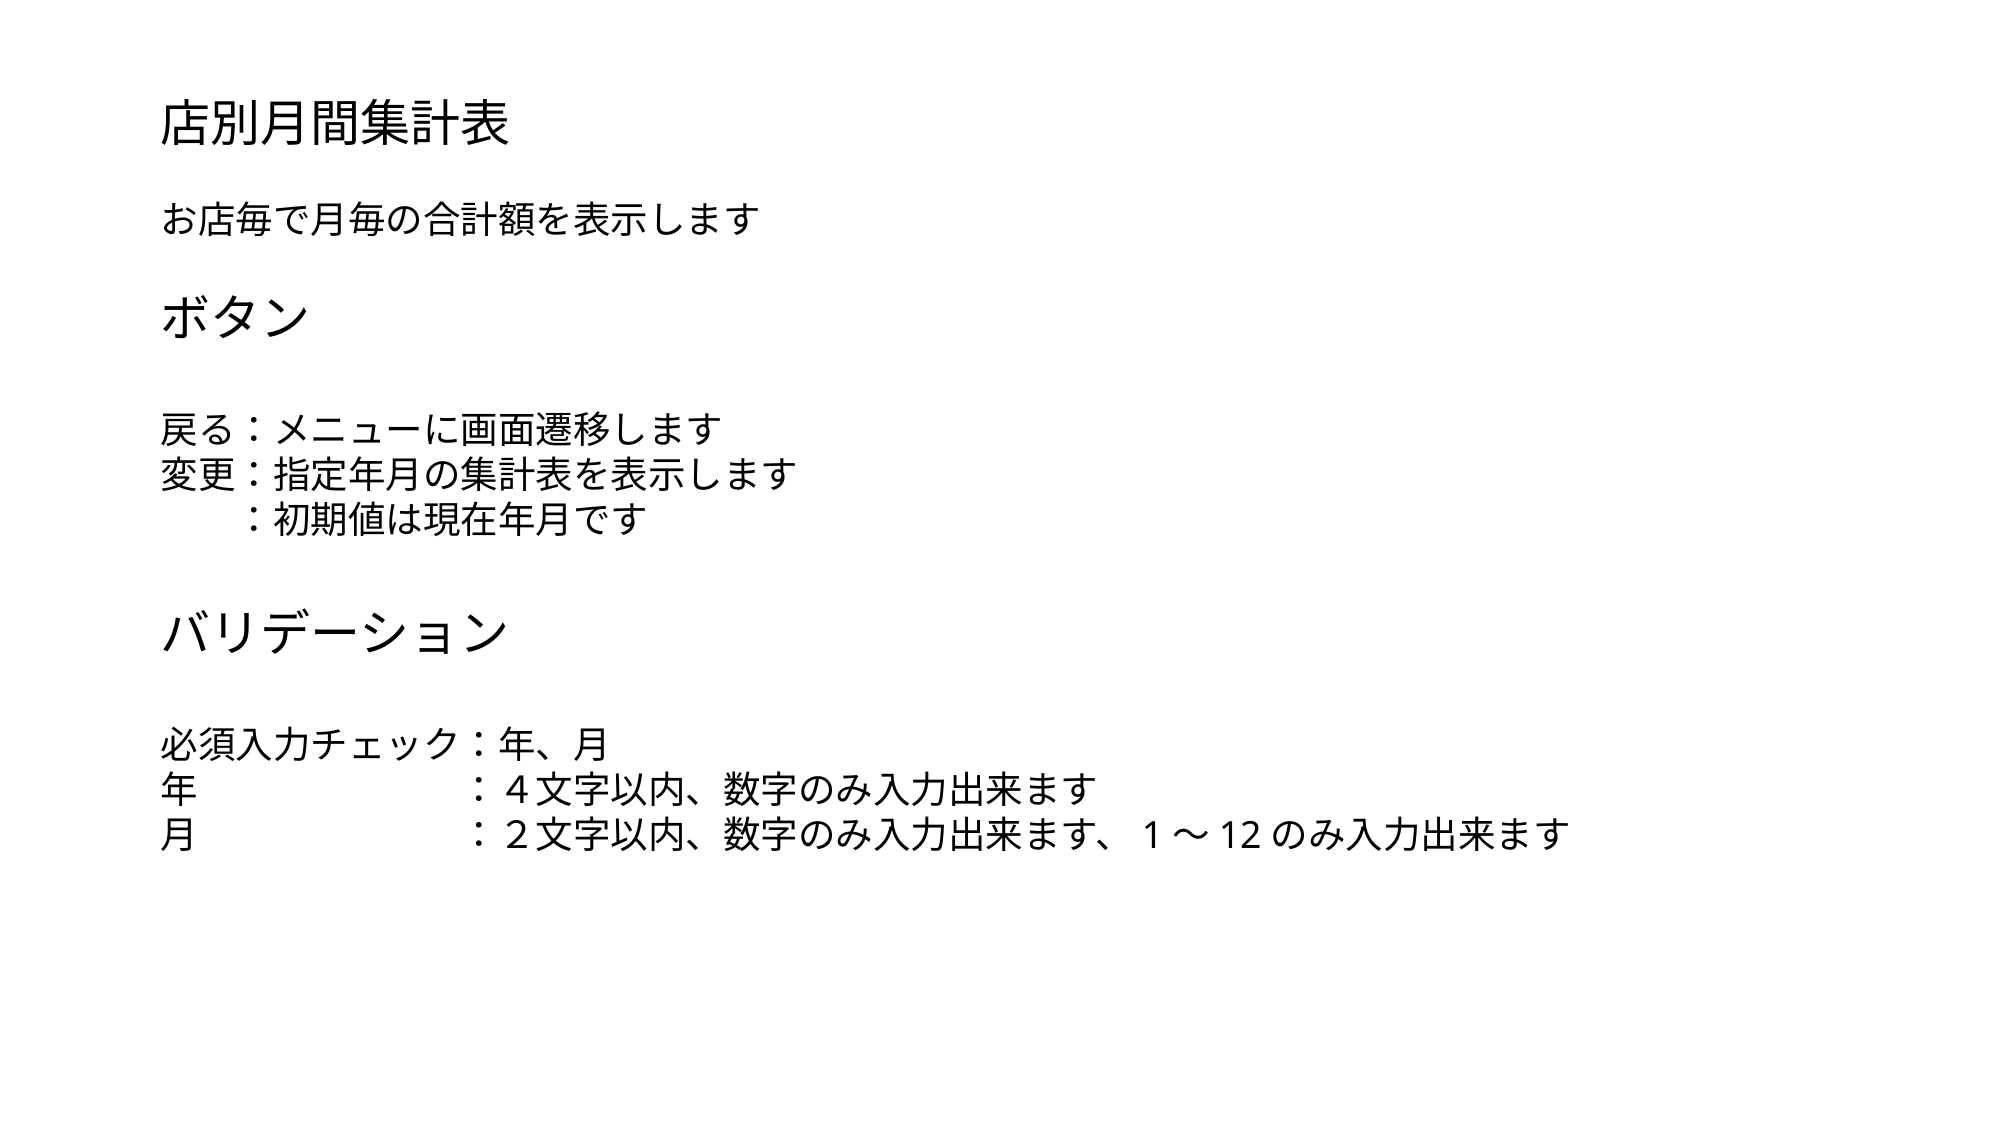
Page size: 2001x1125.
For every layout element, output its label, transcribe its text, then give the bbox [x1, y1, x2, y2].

text_box 店別月間集計表 お店毎で月毎の合計額を表示します ボタン 戻る：メニューに画面遷移します 変更：指定年月の集計表を表示します ：初期値は現在年月です バリデーション 必須入力チェック：年、月 年 ：４文字以内、数字のみ入力出来ます 月 ：２文字以内、数字のみ入力出来ます、1～12のみ入力出来ます [146, 84, 1692, 864]
